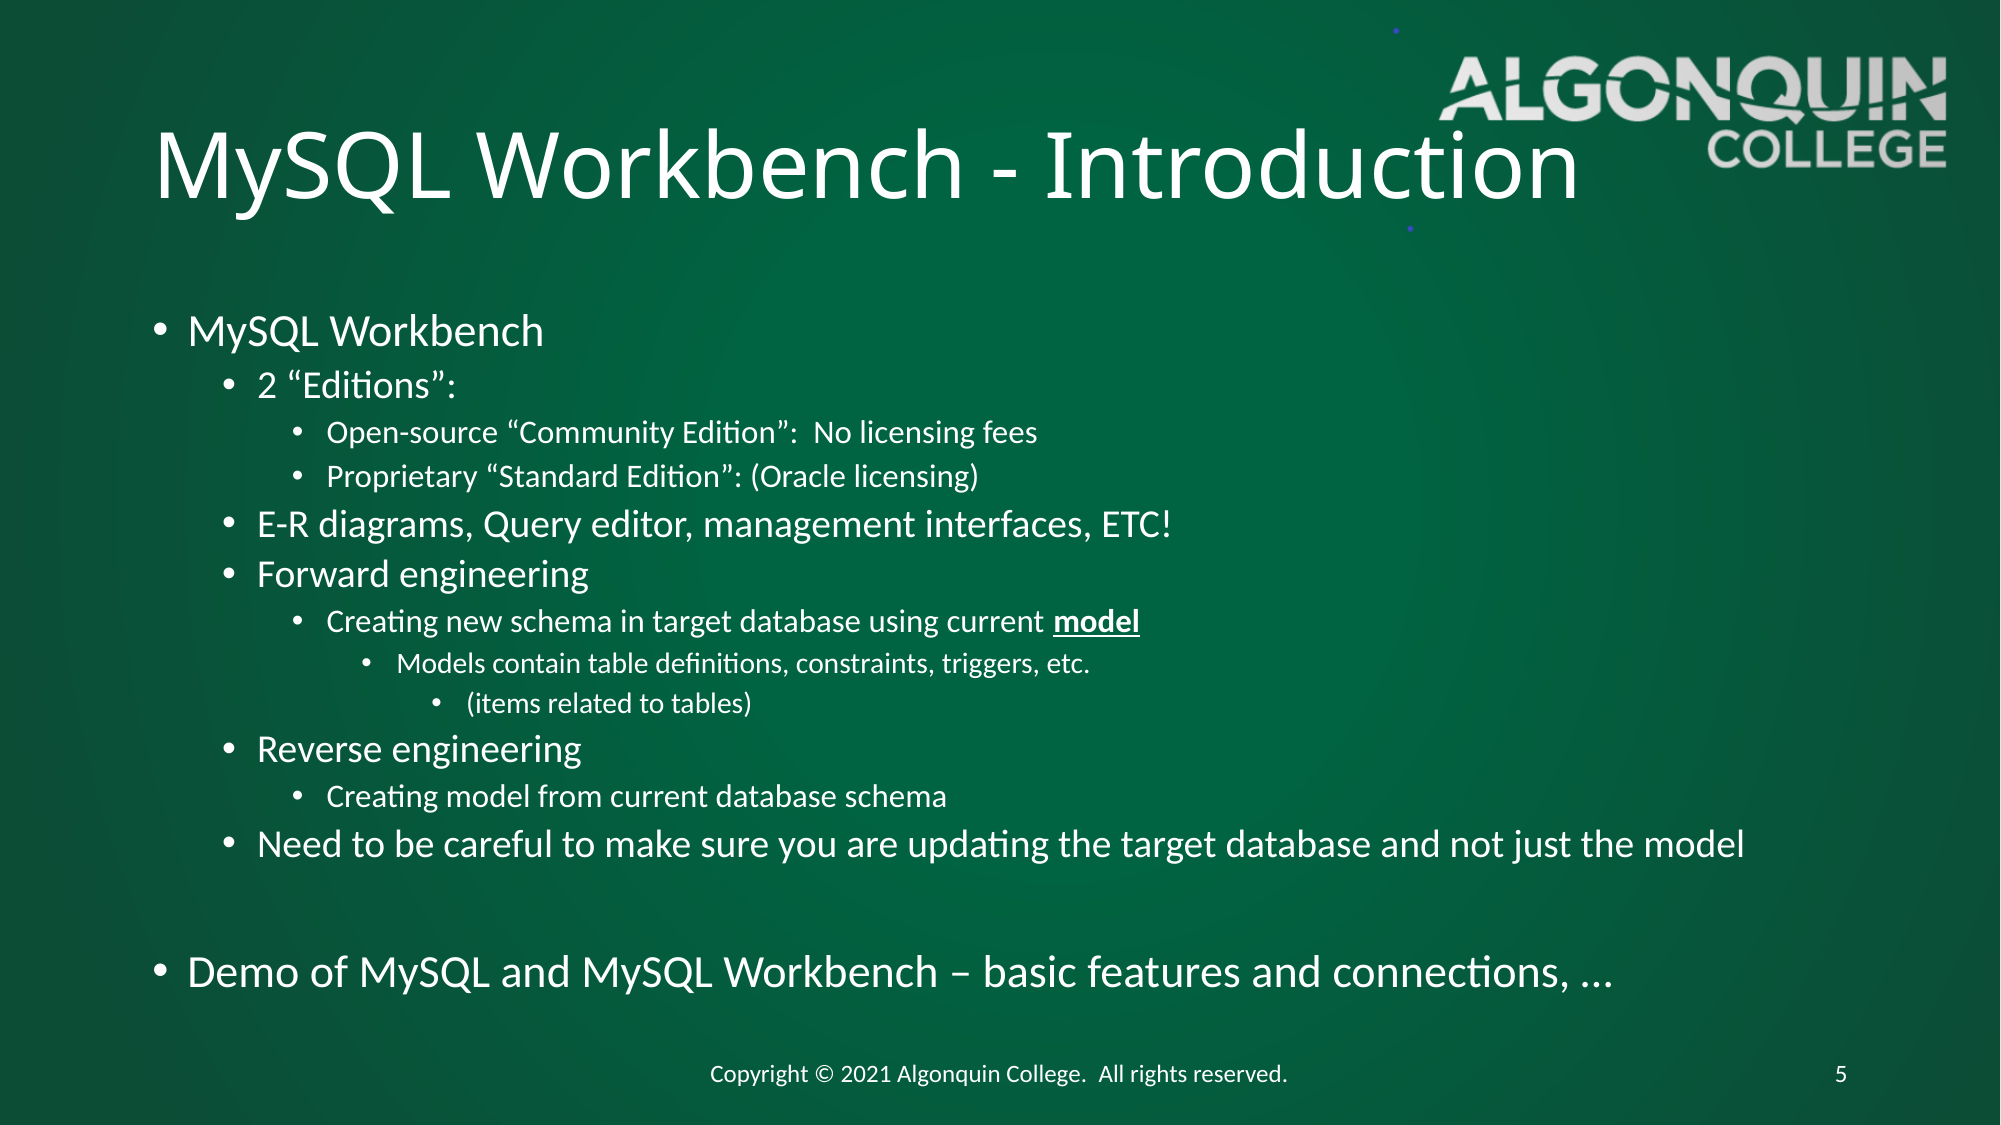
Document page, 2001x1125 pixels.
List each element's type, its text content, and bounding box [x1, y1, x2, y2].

footer Copyright © 2021 Algonquin College. All rights reserved. [662, 1042, 1338, 1103]
list MySQL Workbench 2 “Editions”: Open-source “Community Edition”: No licensing fees Proprietary “Standard Edition”: (Oracle licensing) E-R diagrams, Query editor, management interfaces, ETC! Forward engineering Creating new schema in target database using current model Models contain table definitions, constraints, triggers, etc. (items related to tables) Reverse engineering Creating model from current database schema Need to be careful to make sure you are updating the target database and not just the model Demo of MySQL and MySQL Workbench – basic features and connections, … [137, 299, 1863, 1014]
title MySQL Workbench - Introduction [137, 59, 1863, 278]
slide_number 5 [1412, 1042, 1863, 1103]
picture [0, 0, 2001, 1125]
